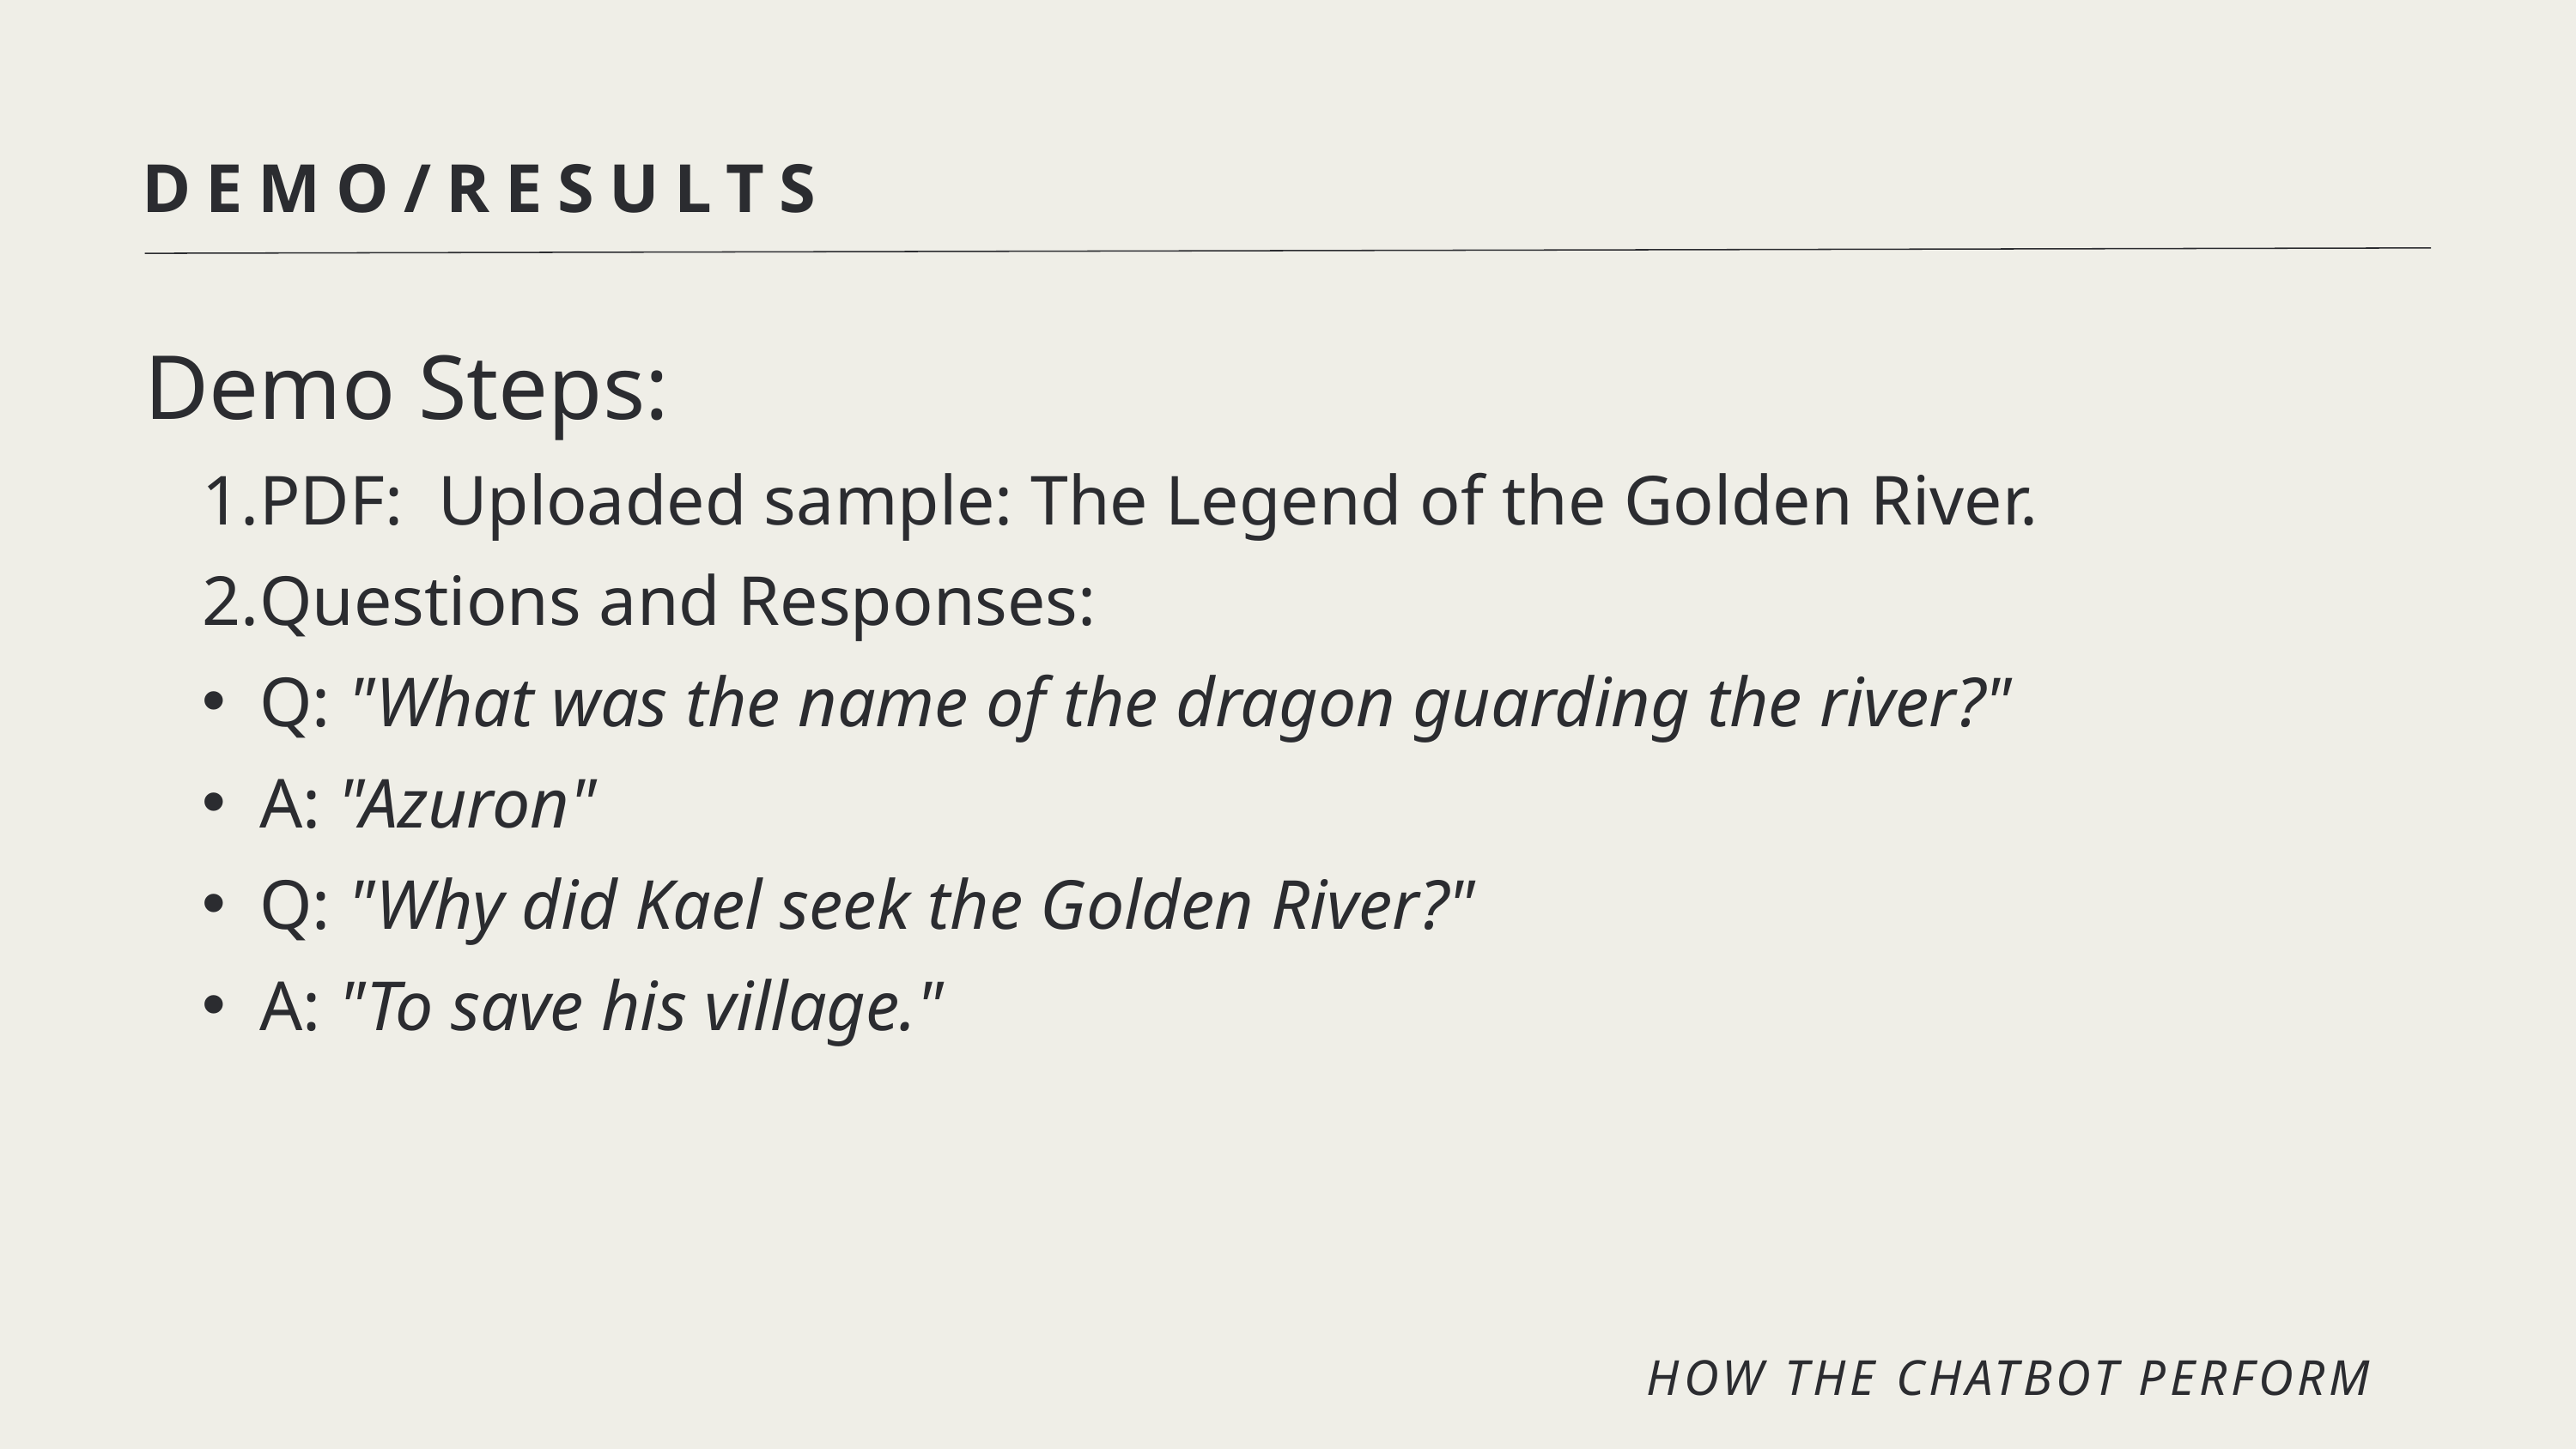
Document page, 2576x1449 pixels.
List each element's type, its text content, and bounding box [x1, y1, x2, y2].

text_box Demo Steps: PDF: Uploaded sample: The Legend of the Golden River. Questions and Responses: Q: "What was the name of the dragon guarding the river?" A: "Azuron" Q: "Why did Kael seek the Golden River?" A: "To save his village." [144, 304, 2113, 1045]
text_box DEMO/RESULTS [142, 132, 2428, 226]
text_box HOW THE CHATBOT PERFORM [1485, 1337, 2531, 1405]
